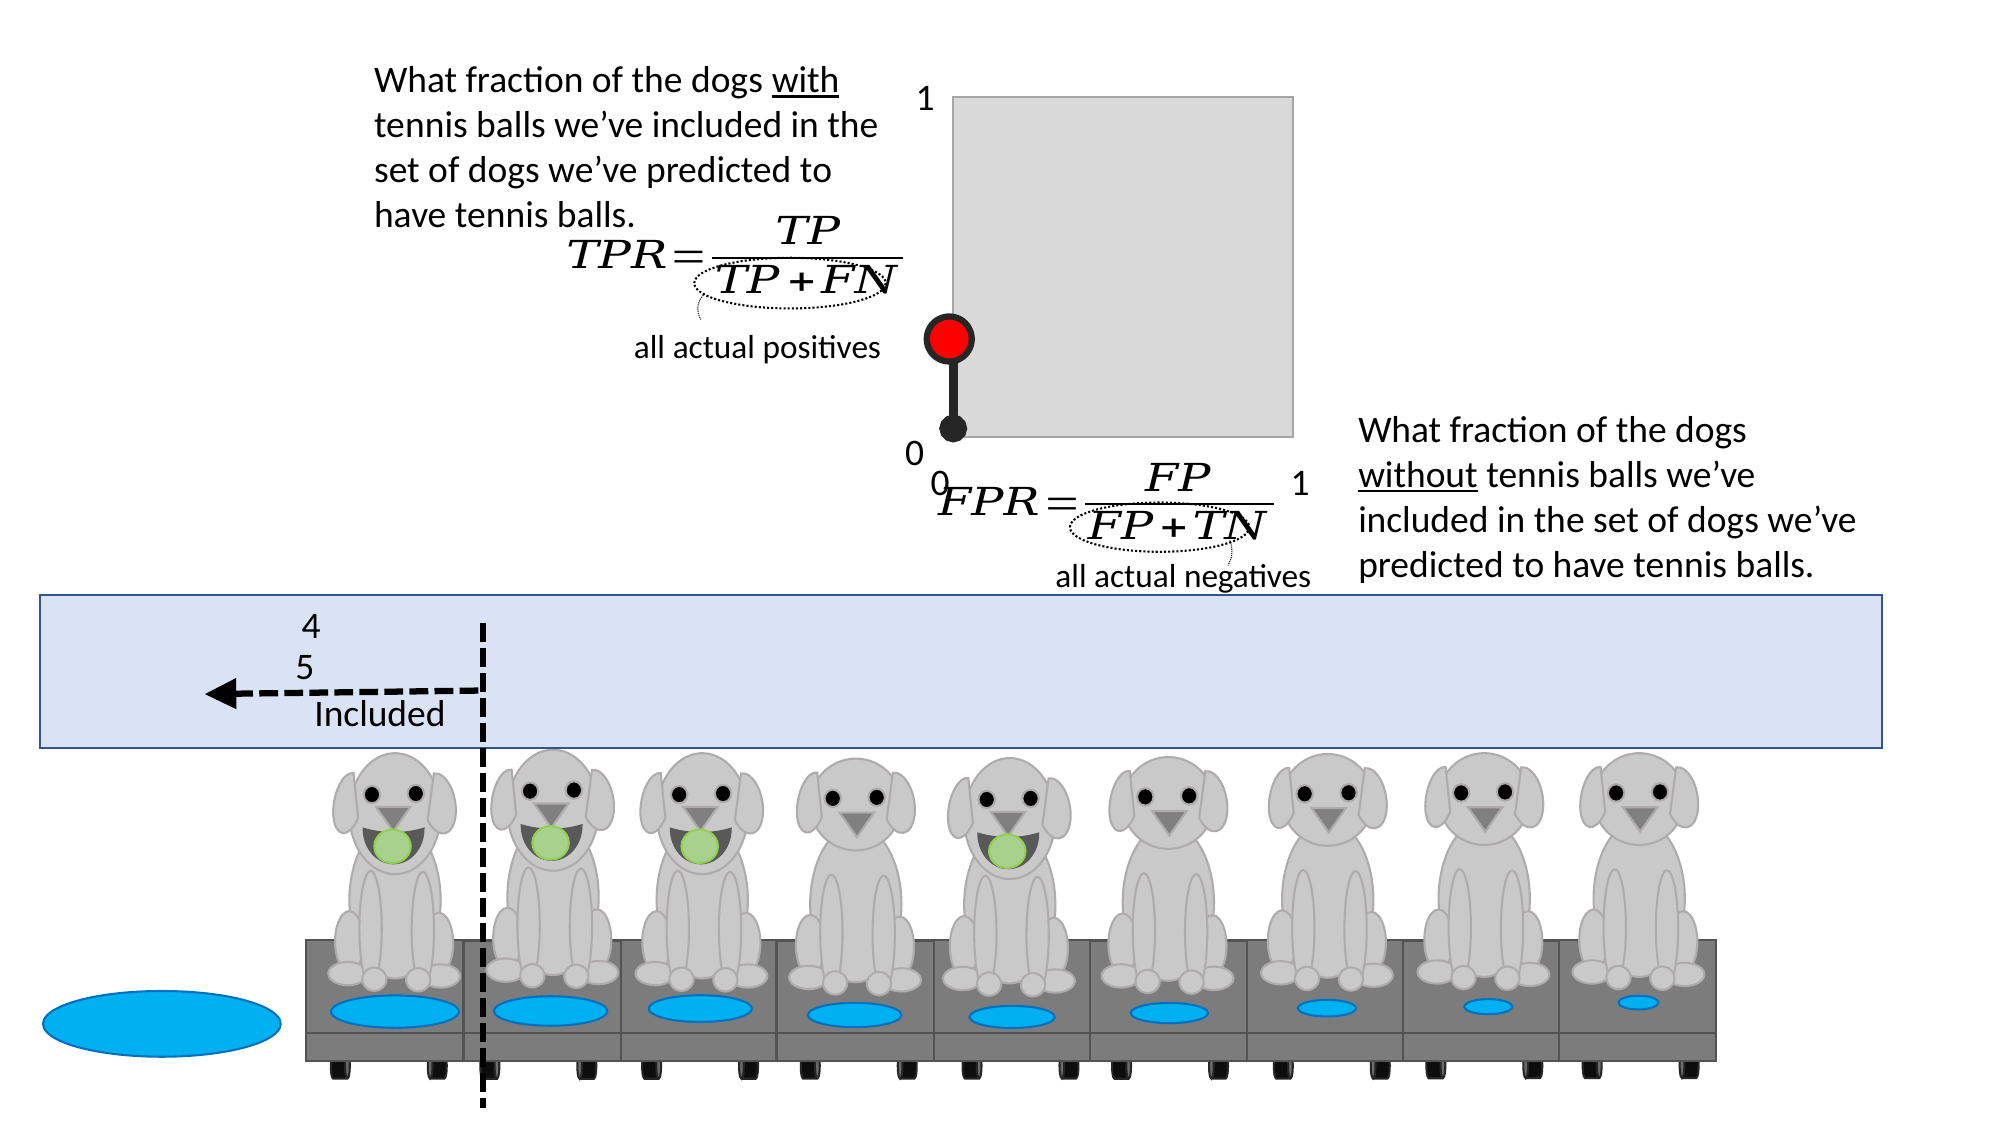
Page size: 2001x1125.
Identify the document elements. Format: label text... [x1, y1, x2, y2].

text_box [483, 749, 1717, 1079]
text_box all actual positives [619, 318, 942, 373]
text_box What fraction of the dogs with tennis balls we’ve included in the set of dogs we’ve predicted to have tennis balls. [359, 47, 918, 243]
text_box [1207, 540, 1233, 566]
text_box [925, 315, 973, 363]
text_box 0 [890, 421, 940, 481]
text_box 1 [918, 65, 950, 126]
text_box [41, 989, 204, 1058]
text_box [697, 293, 744, 320]
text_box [204, 593, 483, 1109]
text_box [39, 594, 204, 749]
text_box 0 [915, 451, 965, 511]
text_box [1068, 501, 1251, 546]
text_box What fraction of the dogs without tennis balls we’ve included in the set of dogs we’ve predicted to have tennis balls. [1343, 397, 1886, 592]
text_box [483, 594, 1883, 749]
text_box all actual negatives [1040, 546, 1346, 594]
text_box [952, 96, 1294, 438]
text_box 1 [1275, 451, 1325, 511]
text_box [693, 256, 887, 310]
